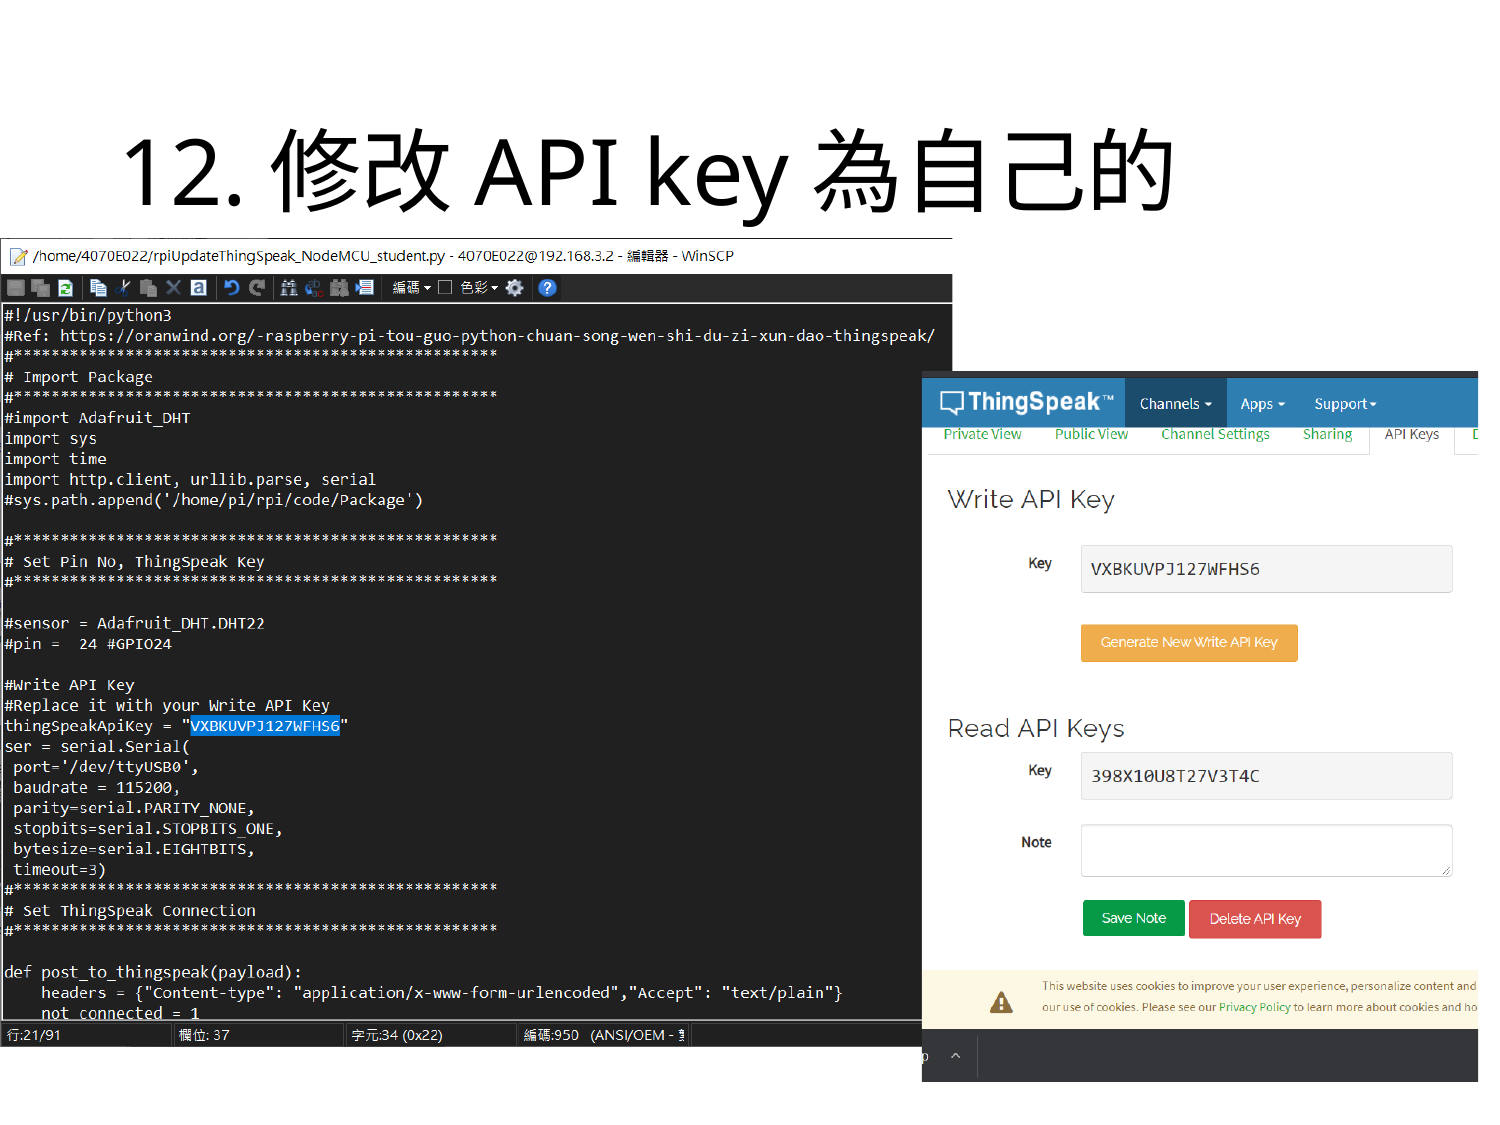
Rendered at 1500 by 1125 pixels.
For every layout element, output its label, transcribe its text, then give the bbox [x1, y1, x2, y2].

picture [0, 238, 1479, 1082]
title 12.修改API key為自己的 [103, 59, 1397, 278]
